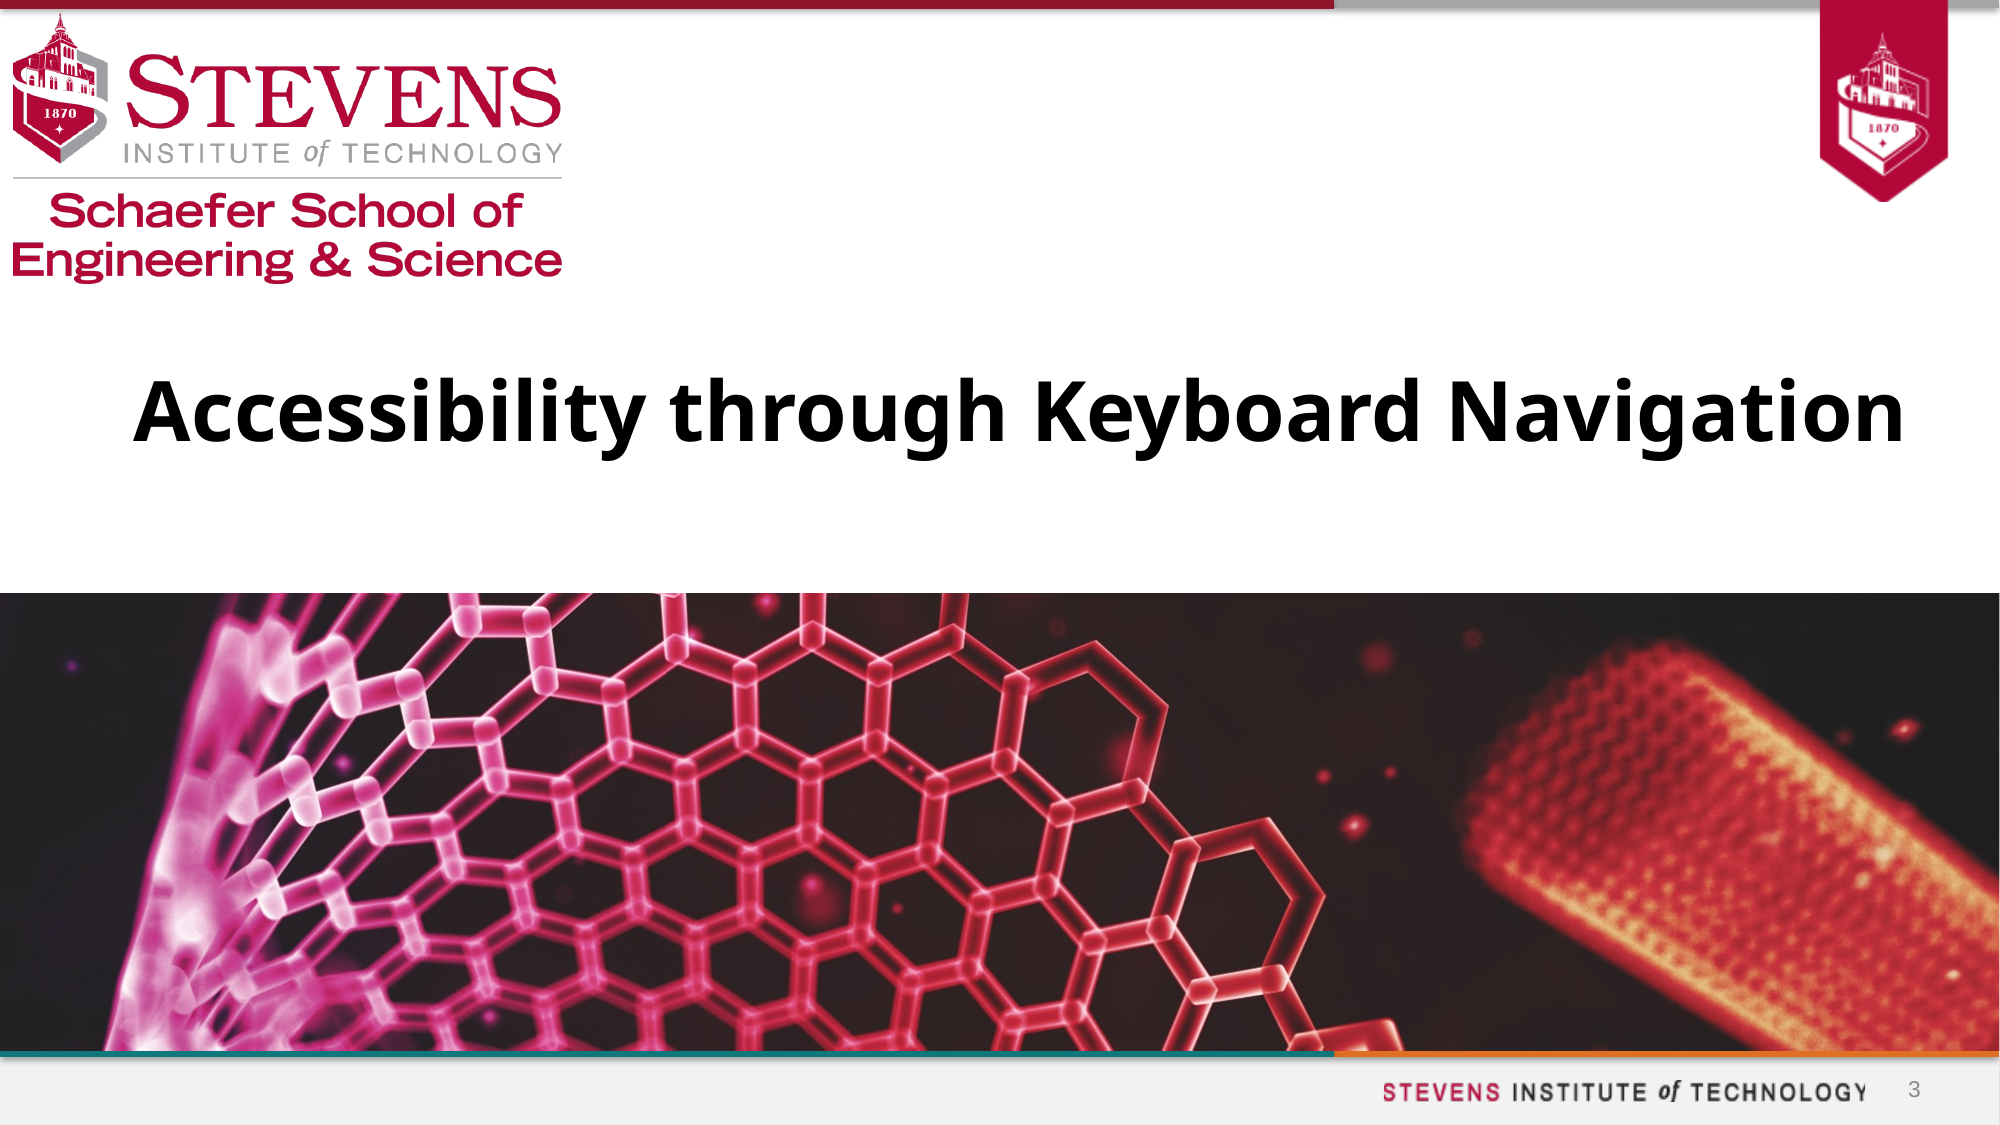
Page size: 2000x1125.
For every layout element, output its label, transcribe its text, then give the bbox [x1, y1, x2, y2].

picture [0, 593, 2000, 1052]
picture [13, 13, 562, 284]
slide_number 3 [1862, 1063, 1967, 1118]
list Accessibility through Keyboard Navigation [76, 350, 1967, 532]
